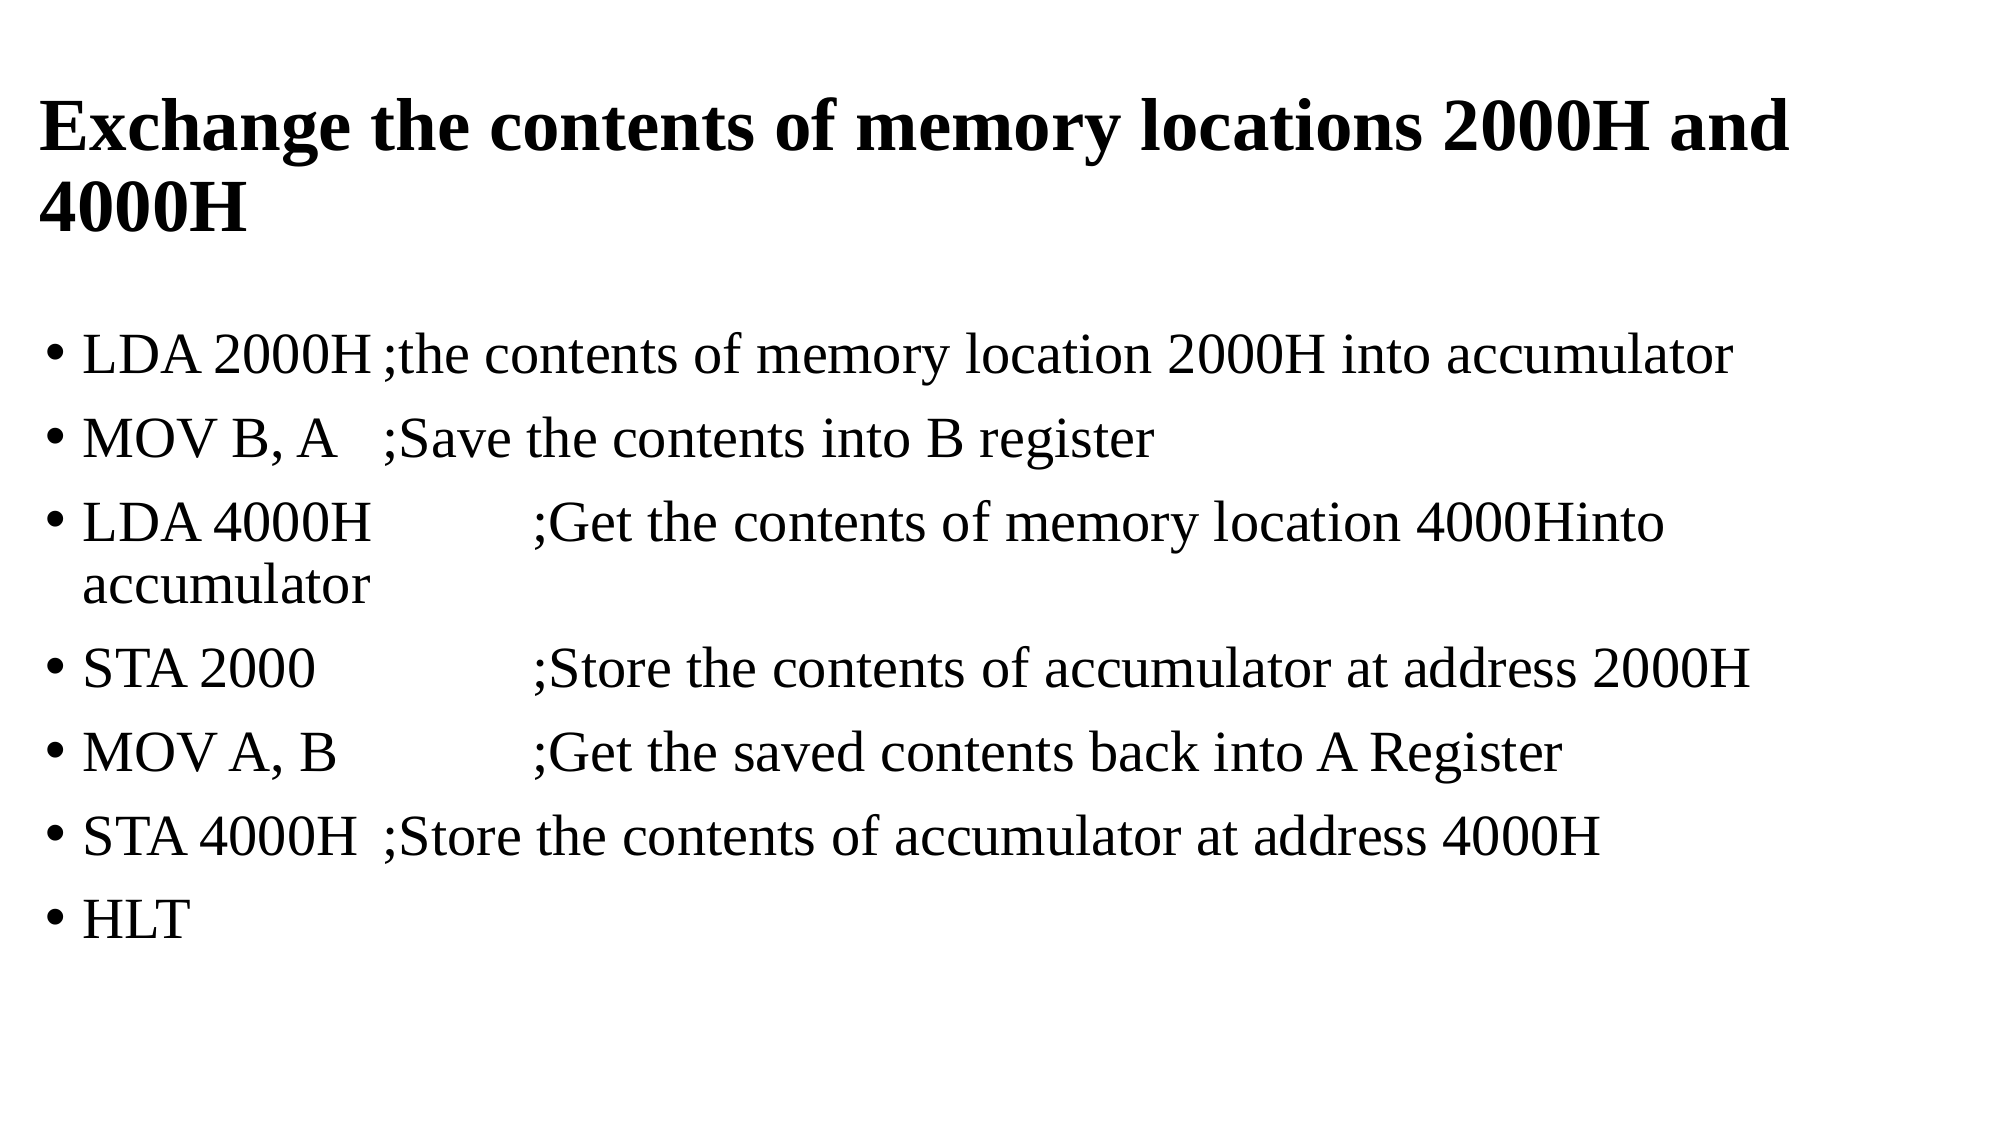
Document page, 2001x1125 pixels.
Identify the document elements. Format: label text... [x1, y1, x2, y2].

title Exchange the contents of memory locations 2000H and 4000H [24, 55, 1906, 278]
list LDA 2000H ;the contents of memory location 2000H into accumulator MOV B, A ;Save the contents into B register LDA 4000H ;Get the contents of memory location 4000Hinto accumulator STA 2000 ;Store the contents of accumulator at address 2000H MOV A, B ;Get the saved contents back into A Register STA 4000H ;Store the contents of accumulator at address 4000H HLT [30, 316, 1948, 1014]
